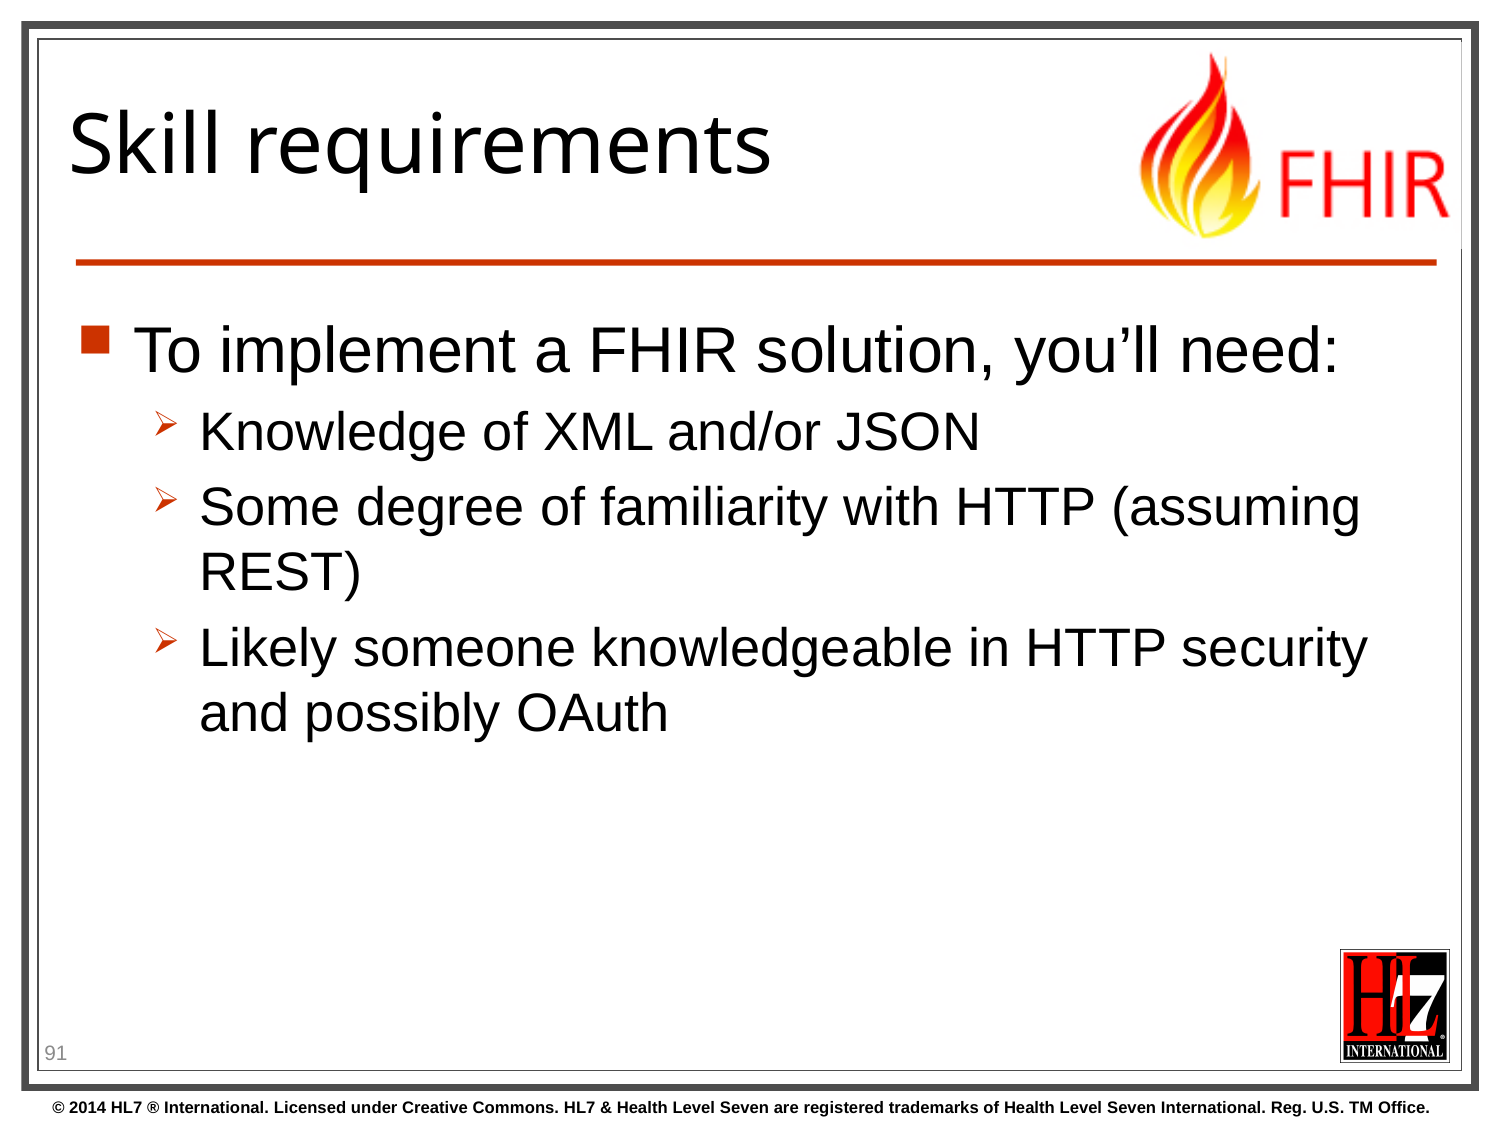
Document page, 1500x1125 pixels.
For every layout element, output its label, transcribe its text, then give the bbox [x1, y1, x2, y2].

list To implement a FHIR solution, you’ll need: Knowledge of XML and/or JSON Some degree of familiarity with HTTP (assuming REST) Likely someone knowledgeable in HTTP security and possibly OAuth [62, 299, 1438, 1035]
picture [1340, 949, 1450, 1063]
title Skill requirements [53, 54, 1128, 244]
picture [1128, 42, 1462, 249]
slide_number 91 [29, 1034, 148, 1071]
